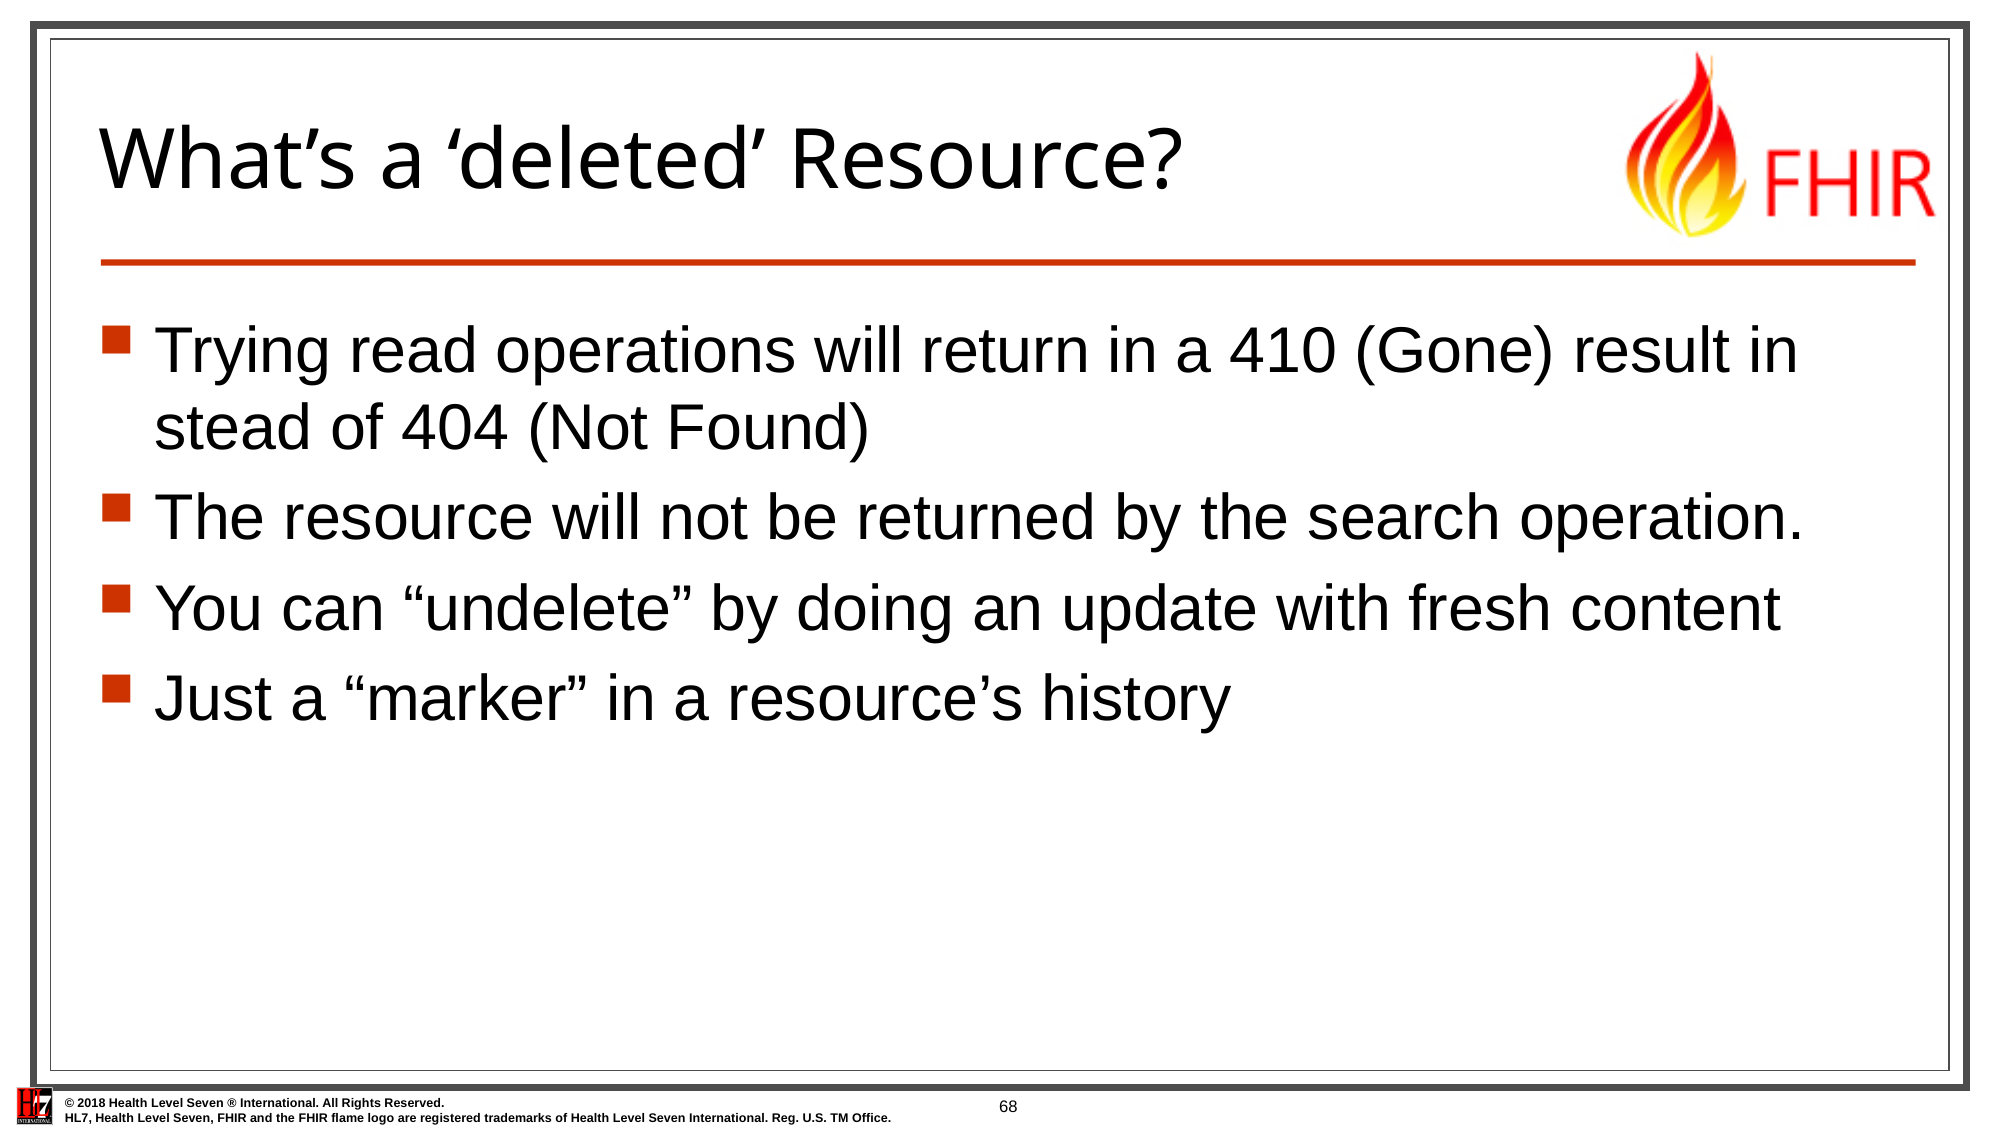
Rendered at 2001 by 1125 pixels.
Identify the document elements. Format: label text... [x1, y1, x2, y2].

picture [16, 1087, 53, 1125]
picture [1613, 41, 1948, 247]
slide_number 68 [949, 1087, 1067, 1125]
title What’s a ‘deleted’ Resource? [83, 77, 1614, 213]
list Trying read operations will return in a 410 (Gone) result in stead of 404 (Not Found) The resource will not be returned by the search operation. You can “undelete” by doing an update with fresh content Just a “marker” in a resource’s history [83, 299, 1917, 1026]
